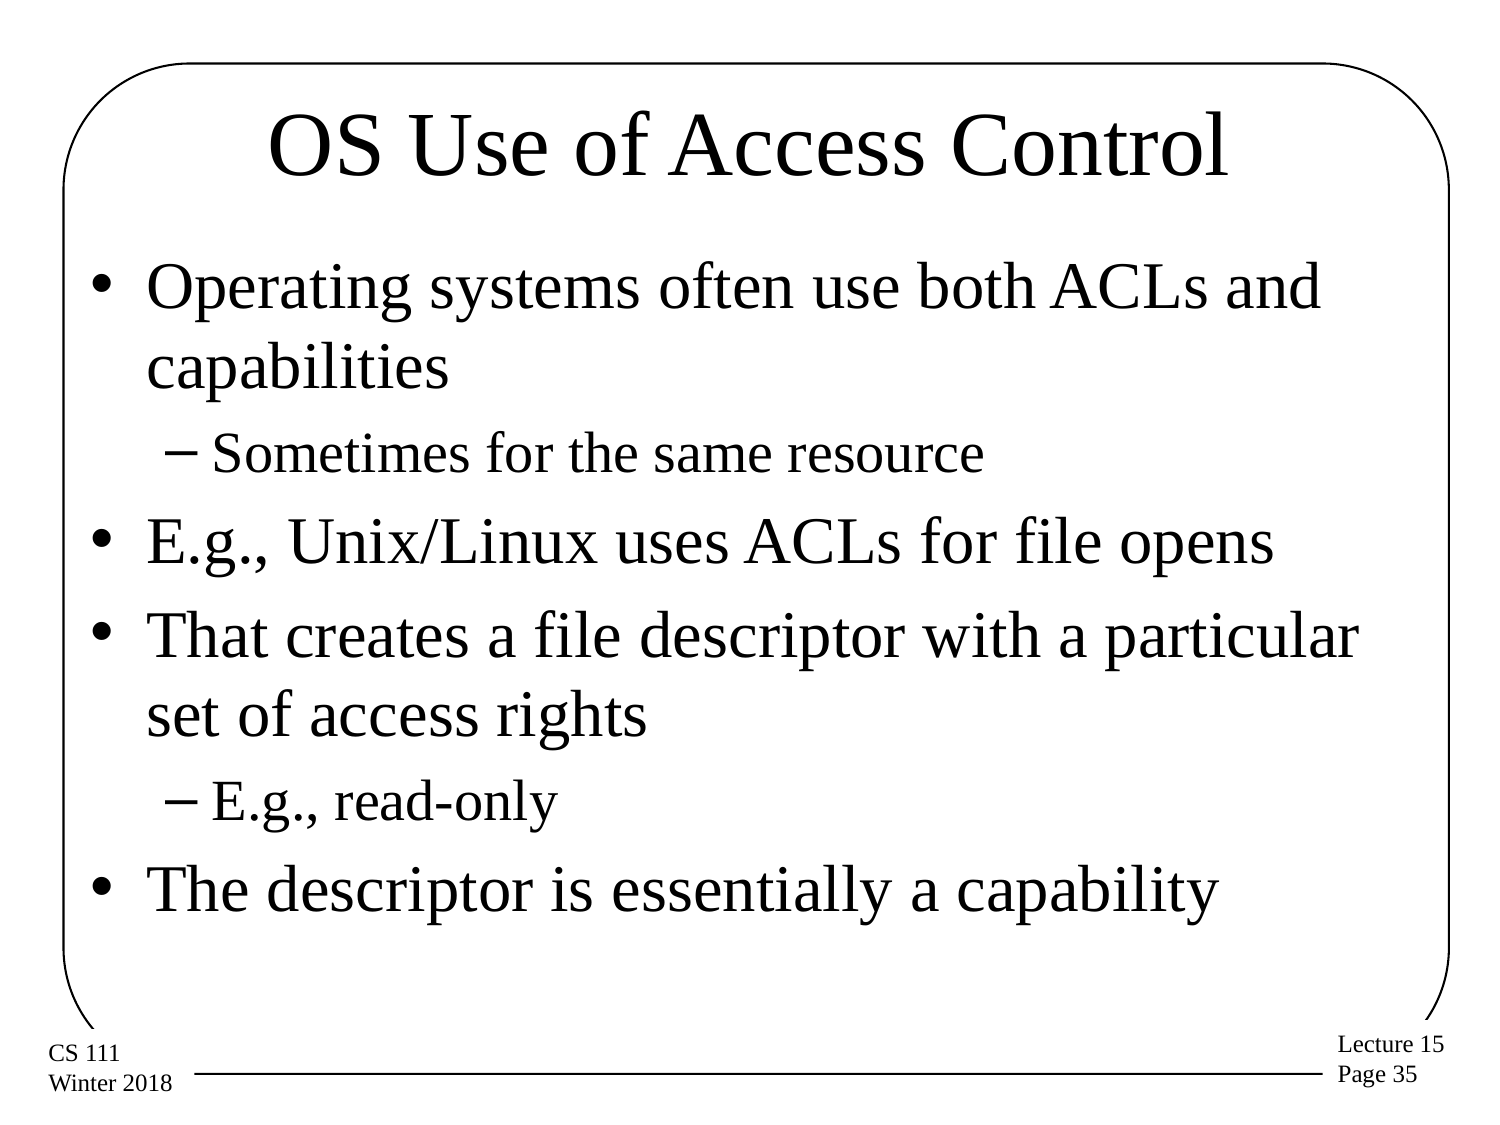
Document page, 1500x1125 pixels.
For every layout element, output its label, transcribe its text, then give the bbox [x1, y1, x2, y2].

title OS Use of Access Control [74, 44, 1426, 233]
list Operating systems often use both ACLs and capabilities Sometimes for the same resource E.g., Unix/Linux uses ACLs for file opens That creates a file descriptor with a particular set of access rights E.g., read-only The descriptor is essentially a capability [74, 234, 1426, 978]
